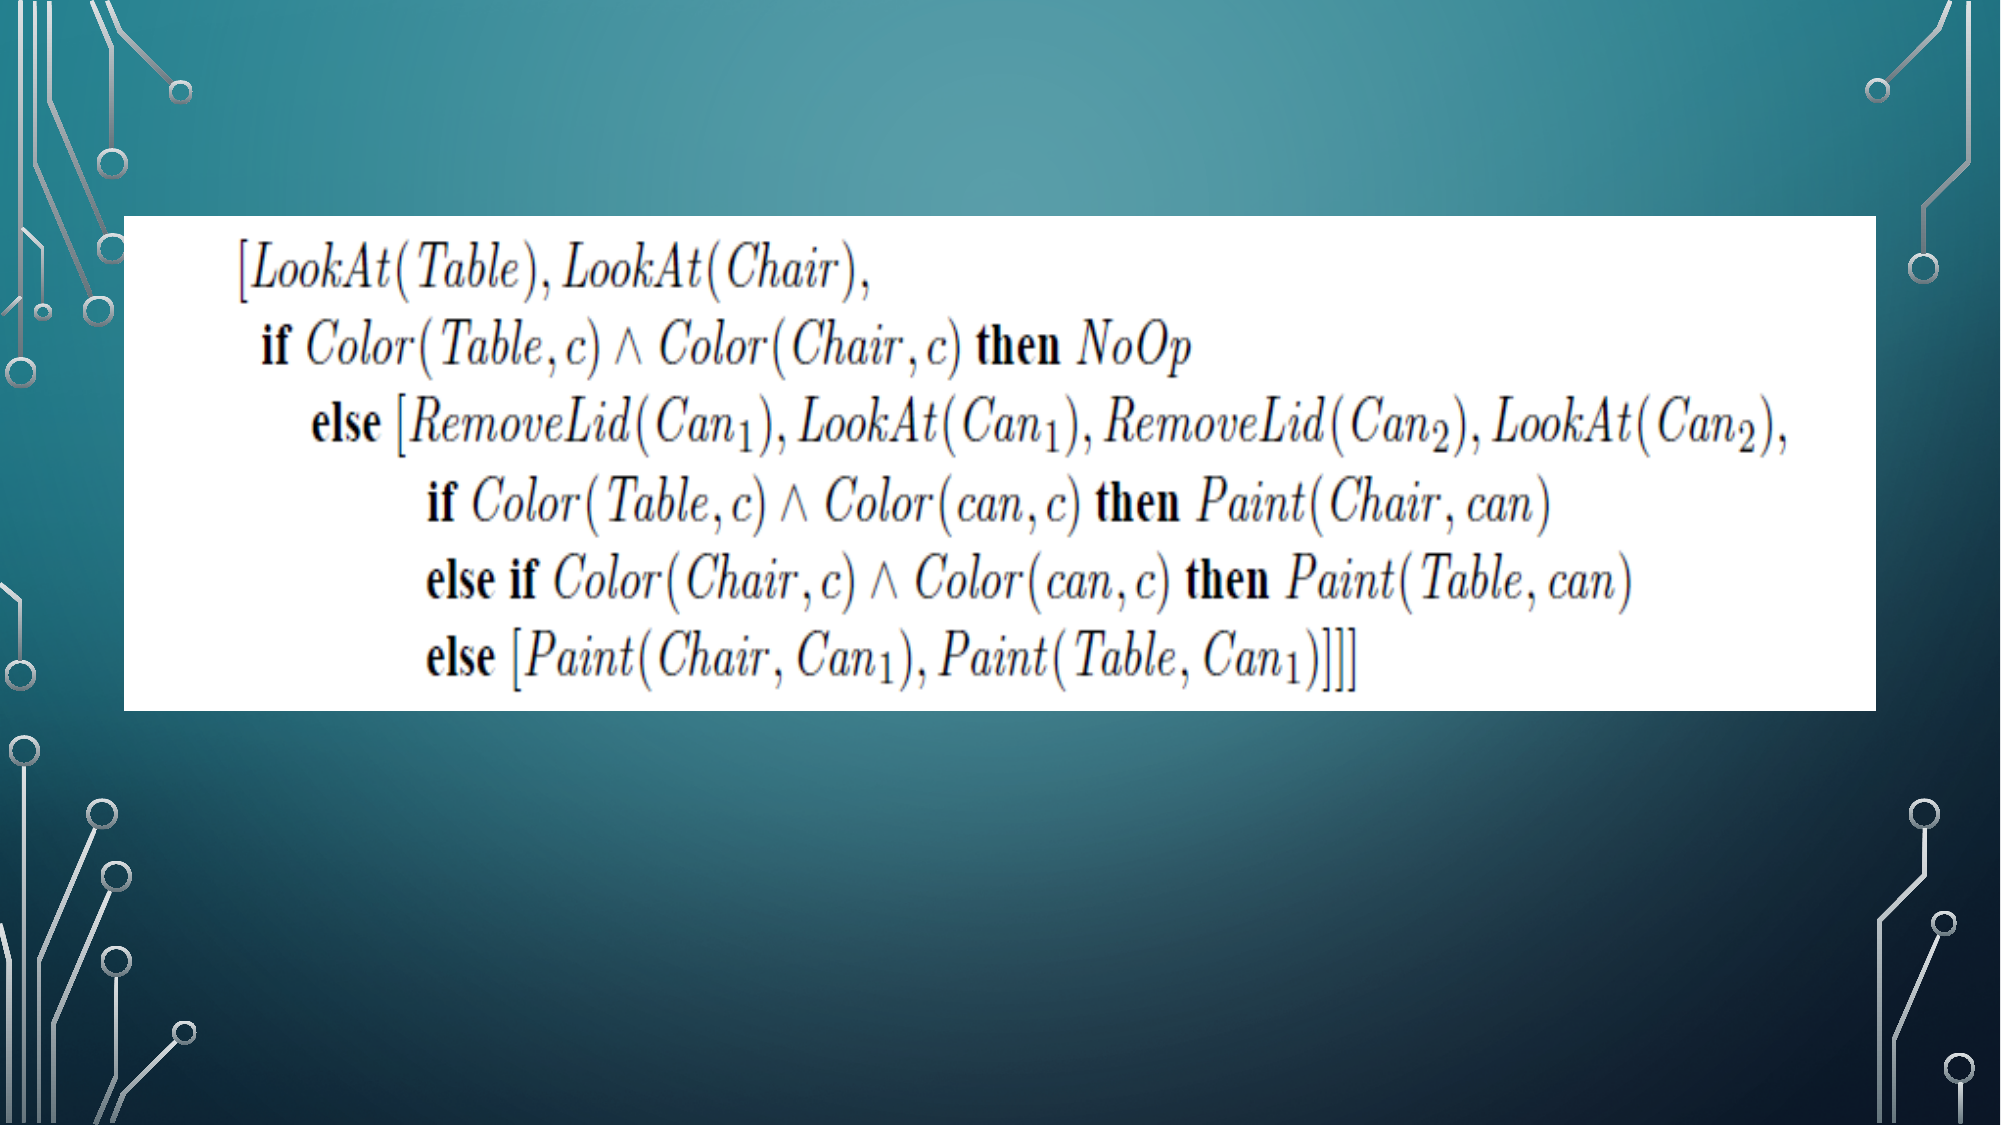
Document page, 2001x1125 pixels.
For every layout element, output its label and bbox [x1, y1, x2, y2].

picture [124, 215, 1876, 712]
